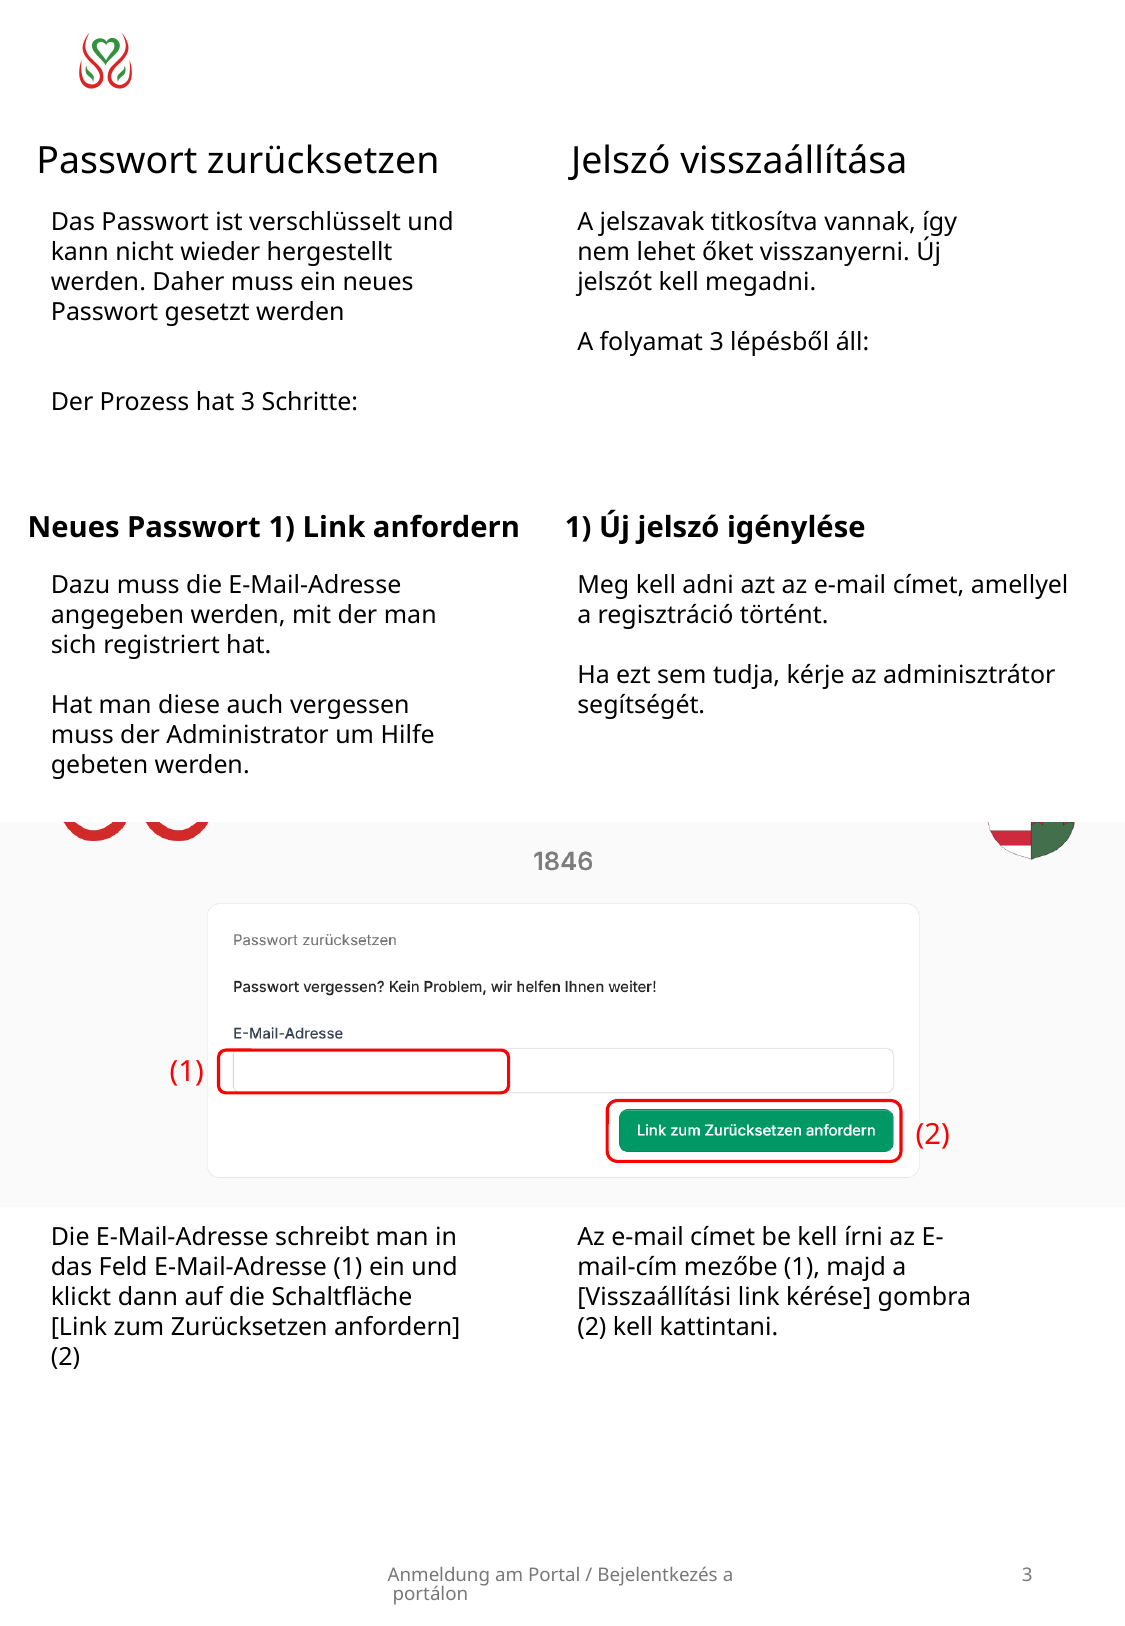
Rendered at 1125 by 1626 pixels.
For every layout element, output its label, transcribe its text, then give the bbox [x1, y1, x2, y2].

picture [0, 821, 1125, 1207]
text_box Passwort zurücksetzen [21, 129, 455, 189]
footer Anmeldung am Portal / Bejelentkezés a portálon [372, 1558, 753, 1593]
picture [77, 32, 134, 89]
text_box Meg kell adni azt az e-mail címet, amellyel a regisztráció történt. Ha ezt sem tudja, kérje az adminisztrátor segítségét. [562, 561, 1089, 756]
text_box Az e-mail címet be kell írni az E-mail-cím mezőbe (1), majd a [Visszaállítási link kérése] gombra (2) kell kattintani. [562, 1213, 1016, 1348]
text_box Das Passwort ist verschlüsselt und kann nicht wieder hergestellt werden. Daher muss ein neues Passwort gesetzt werden Der Prozess hat 3 Schritte: [36, 197, 490, 423]
text_box A jelszavak titkosítva vannak, így nem lehet őket visszanyerni. Új jelszót kell megadni. A folyamat 3 lépésből áll: [562, 197, 1016, 363]
text_box Jelszó visszaállítása [556, 129, 923, 189]
text_box Neues Passwort 1) Link anfordern [12, 500, 536, 551]
slide_number 3 [794, 1558, 1048, 1593]
text_box Dazu muss die E-Mail-Adresse angegeben werden, mit der man sich registriert hat. Hat man diese auch vergessen muss der Administrator um Hilfe gebeten werden. [36, 561, 490, 786]
text_box 1) Új jelszó igénylése [550, 500, 881, 551]
text_box Die E-Mail-Adresse schreibt man in das Feld E-Mail-Adresse (1) ein und klickt dann auf die Schaltfläche [Link zum Zurücksetzen anfordern] (2) [36, 1213, 490, 1378]
